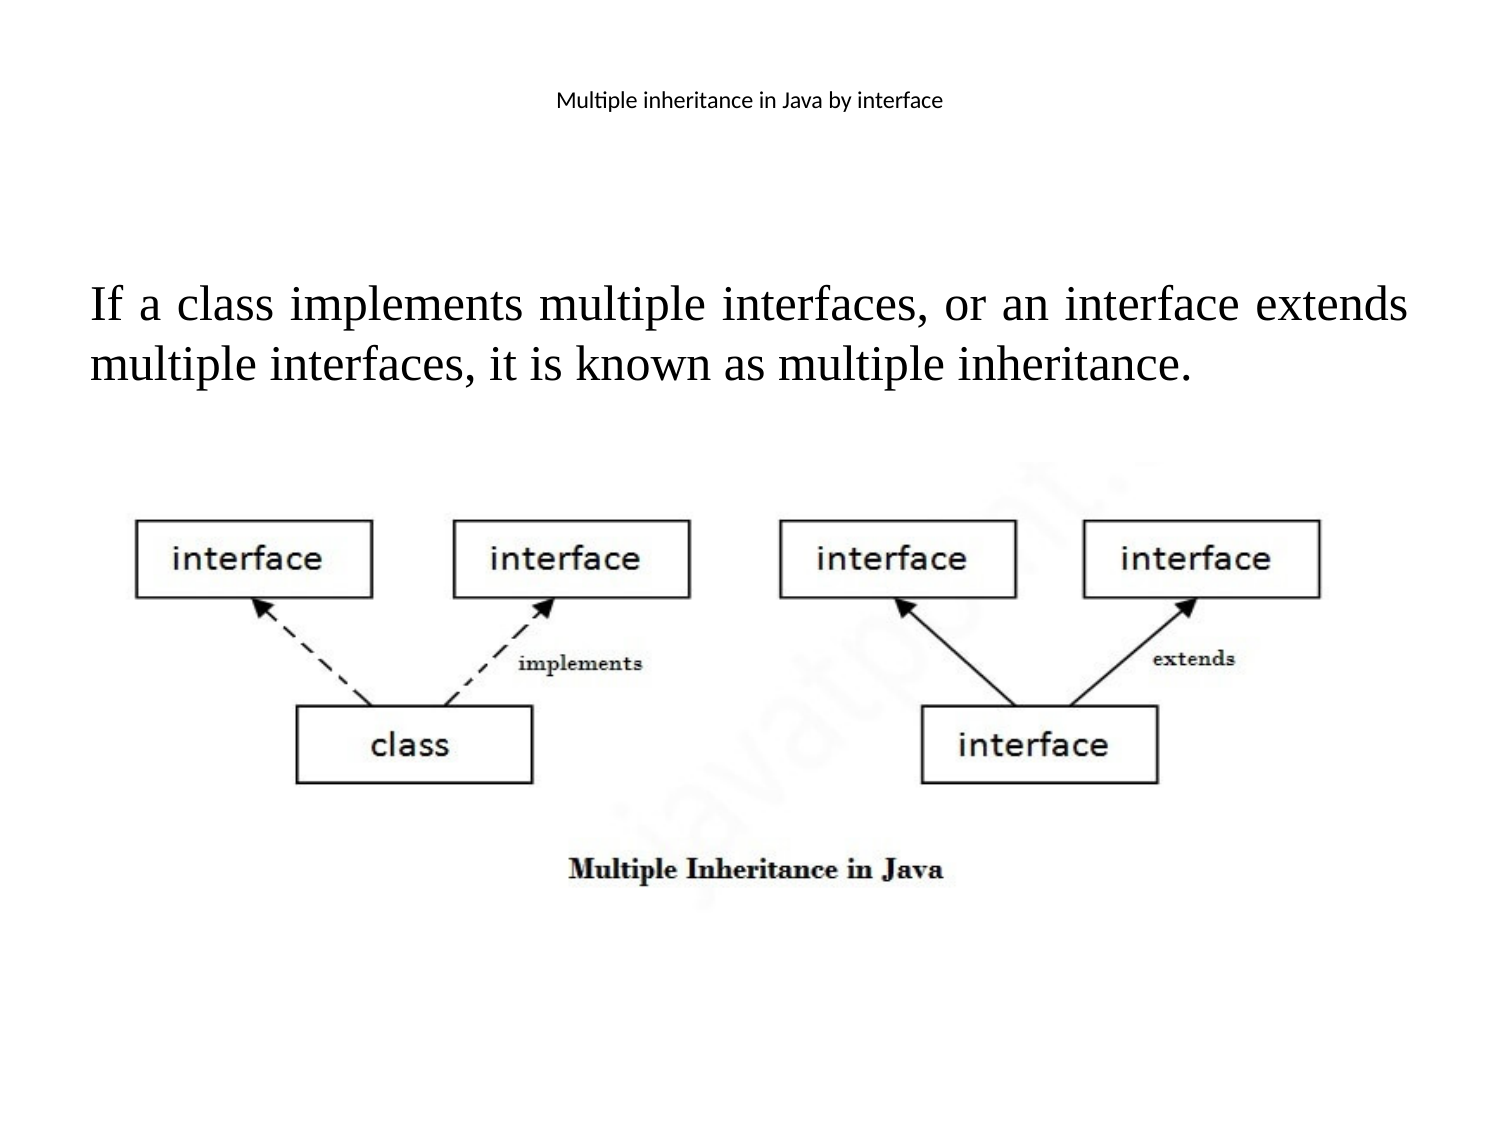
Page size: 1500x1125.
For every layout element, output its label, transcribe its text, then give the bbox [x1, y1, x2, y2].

list If a class implements multiple interfaces, or an interface extends multiple interfaces, it is known as multiple inheritance. [75, 262, 1425, 1005]
picture [99, 462, 1351, 913]
title Multiple inheritance in Java by interface [75, 45, 1425, 150]
